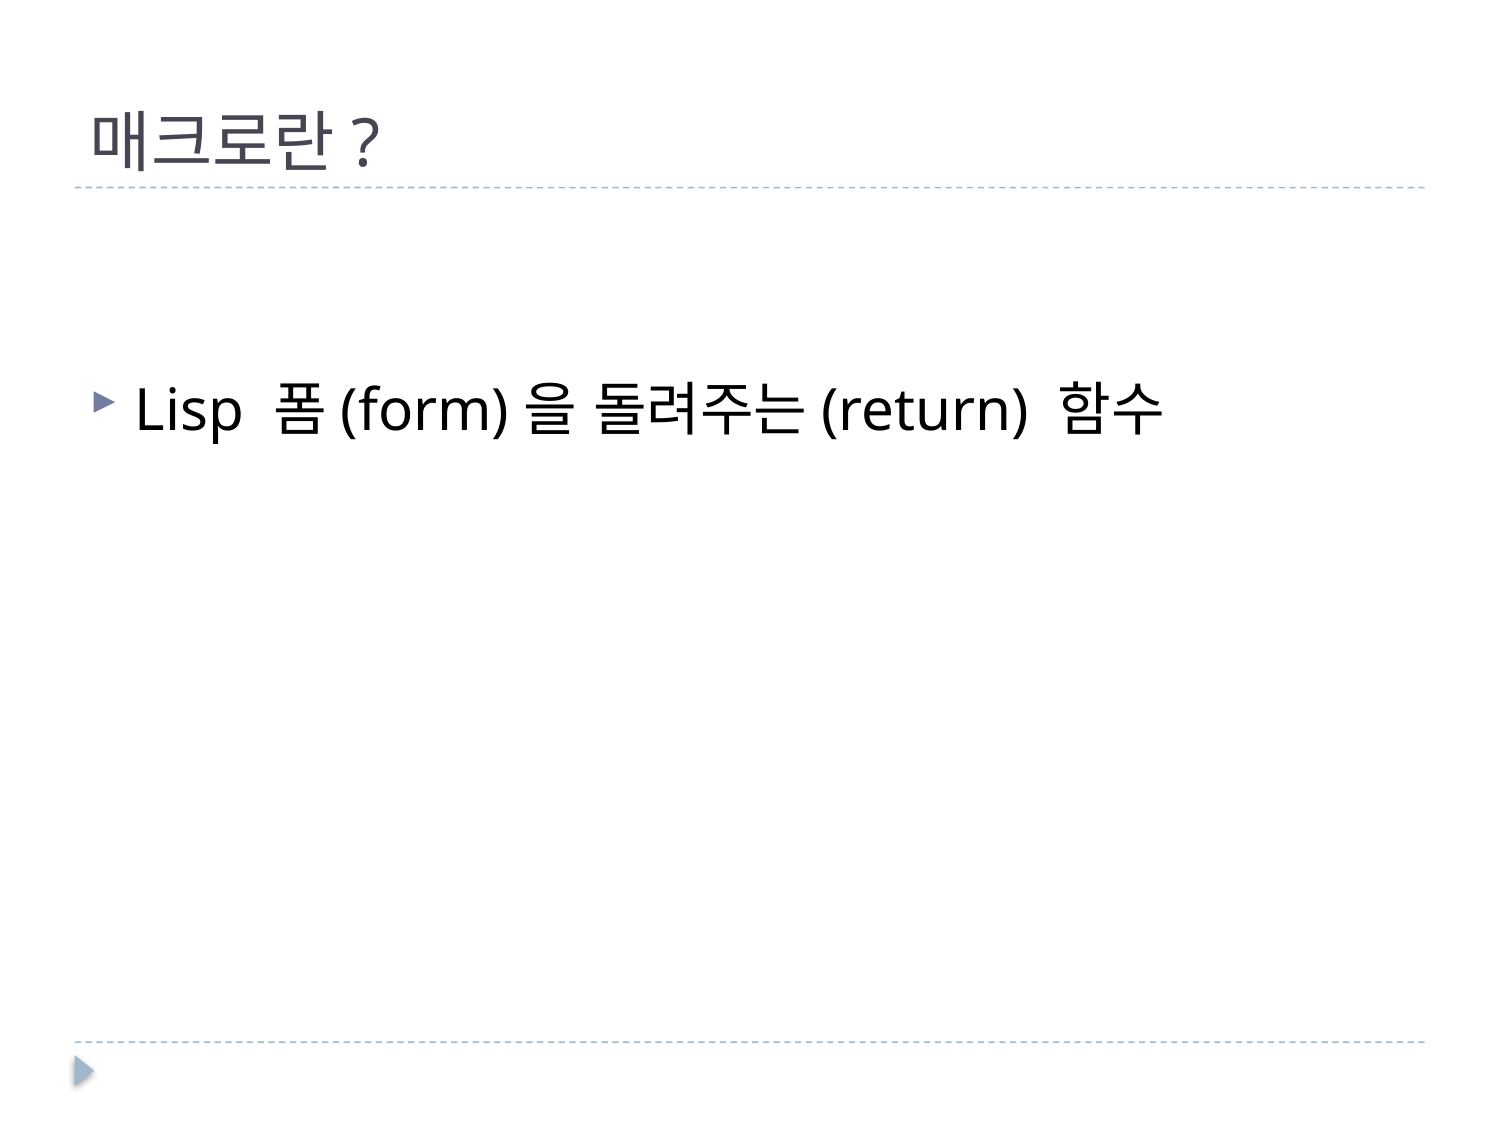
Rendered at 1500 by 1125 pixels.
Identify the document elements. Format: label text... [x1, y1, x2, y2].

title 매크로란? [75, 24, 1425, 188]
list Lisp 폼(form)을 돌려주는(return) 함수 [75, 200, 1425, 1010]
